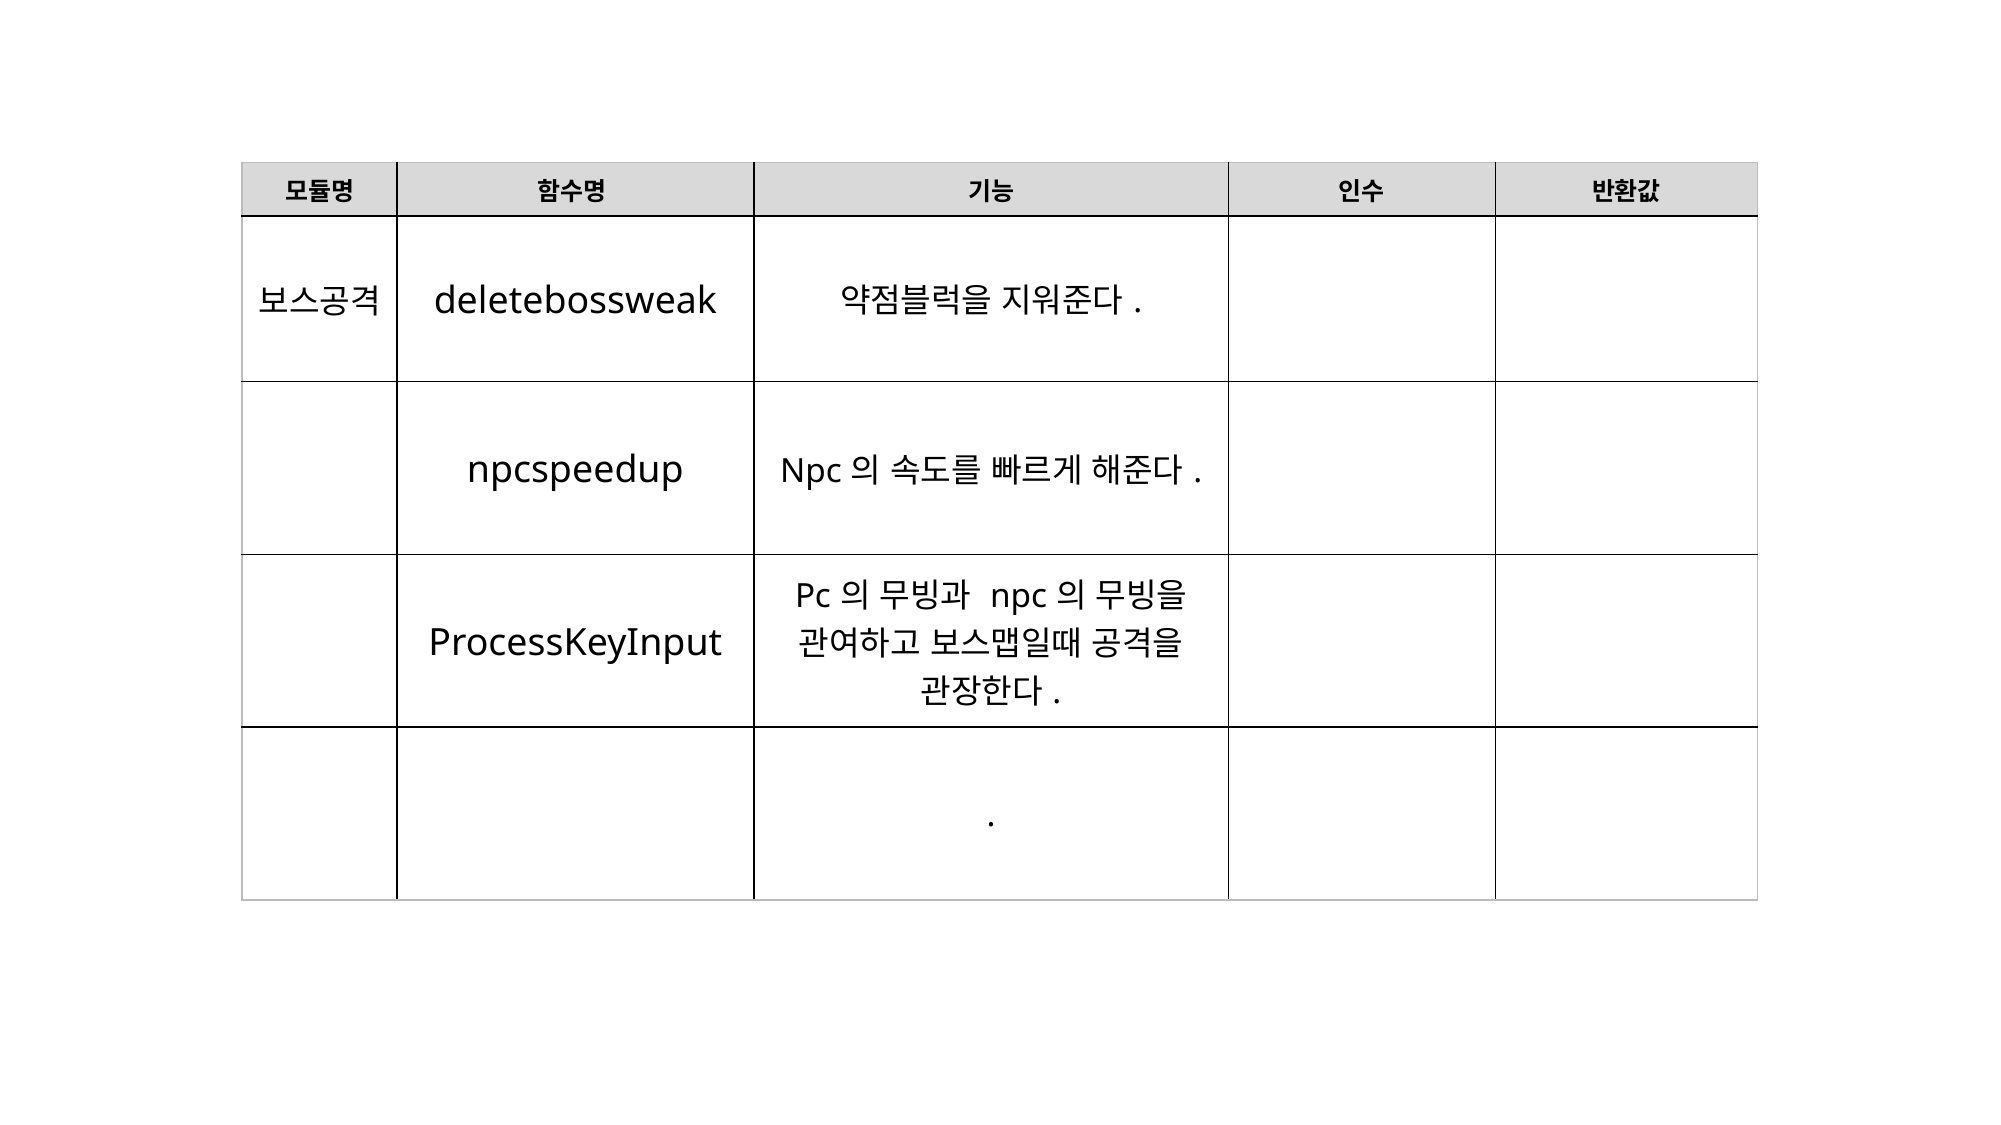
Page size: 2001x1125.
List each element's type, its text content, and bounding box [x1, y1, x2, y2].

table_header 모듈명 [243, 163, 396, 215]
table_cell Pc의 무빙과 npc의 무빙을 관여하고 보스맵일때 공격을 관장한다. [755, 555, 1228, 726]
table_cell [1229, 217, 1495, 381]
table_cell [243, 555, 396, 726]
table_cell [398, 728, 753, 899]
table_cell ProcessKeyInput [398, 555, 753, 726]
table_cell [1229, 728, 1495, 899]
table_header 인수 [1229, 163, 1495, 215]
table_cell [1496, 382, 1757, 554]
table_cell [1496, 217, 1757, 381]
table_cell [1496, 728, 1757, 899]
table_cell [1496, 555, 1757, 726]
table_cell . [755, 728, 1228, 899]
table_cell [1229, 555, 1495, 726]
table_header 반환값 [1496, 163, 1757, 215]
table_cell npcspeedup [398, 382, 753, 554]
table_header 함수명 [398, 163, 753, 215]
table_cell 약점블럭을 지워준다. [755, 217, 1228, 381]
table_cell deletebossweak [398, 217, 753, 381]
table_header 기능 [755, 163, 1228, 215]
table_cell [1229, 382, 1495, 554]
table_cell Npc의 속도를 빠르게 해준다. [755, 382, 1228, 554]
table_cell 보스공격 [243, 217, 396, 381]
table_cell [243, 728, 396, 899]
table_cell [243, 382, 396, 554]
